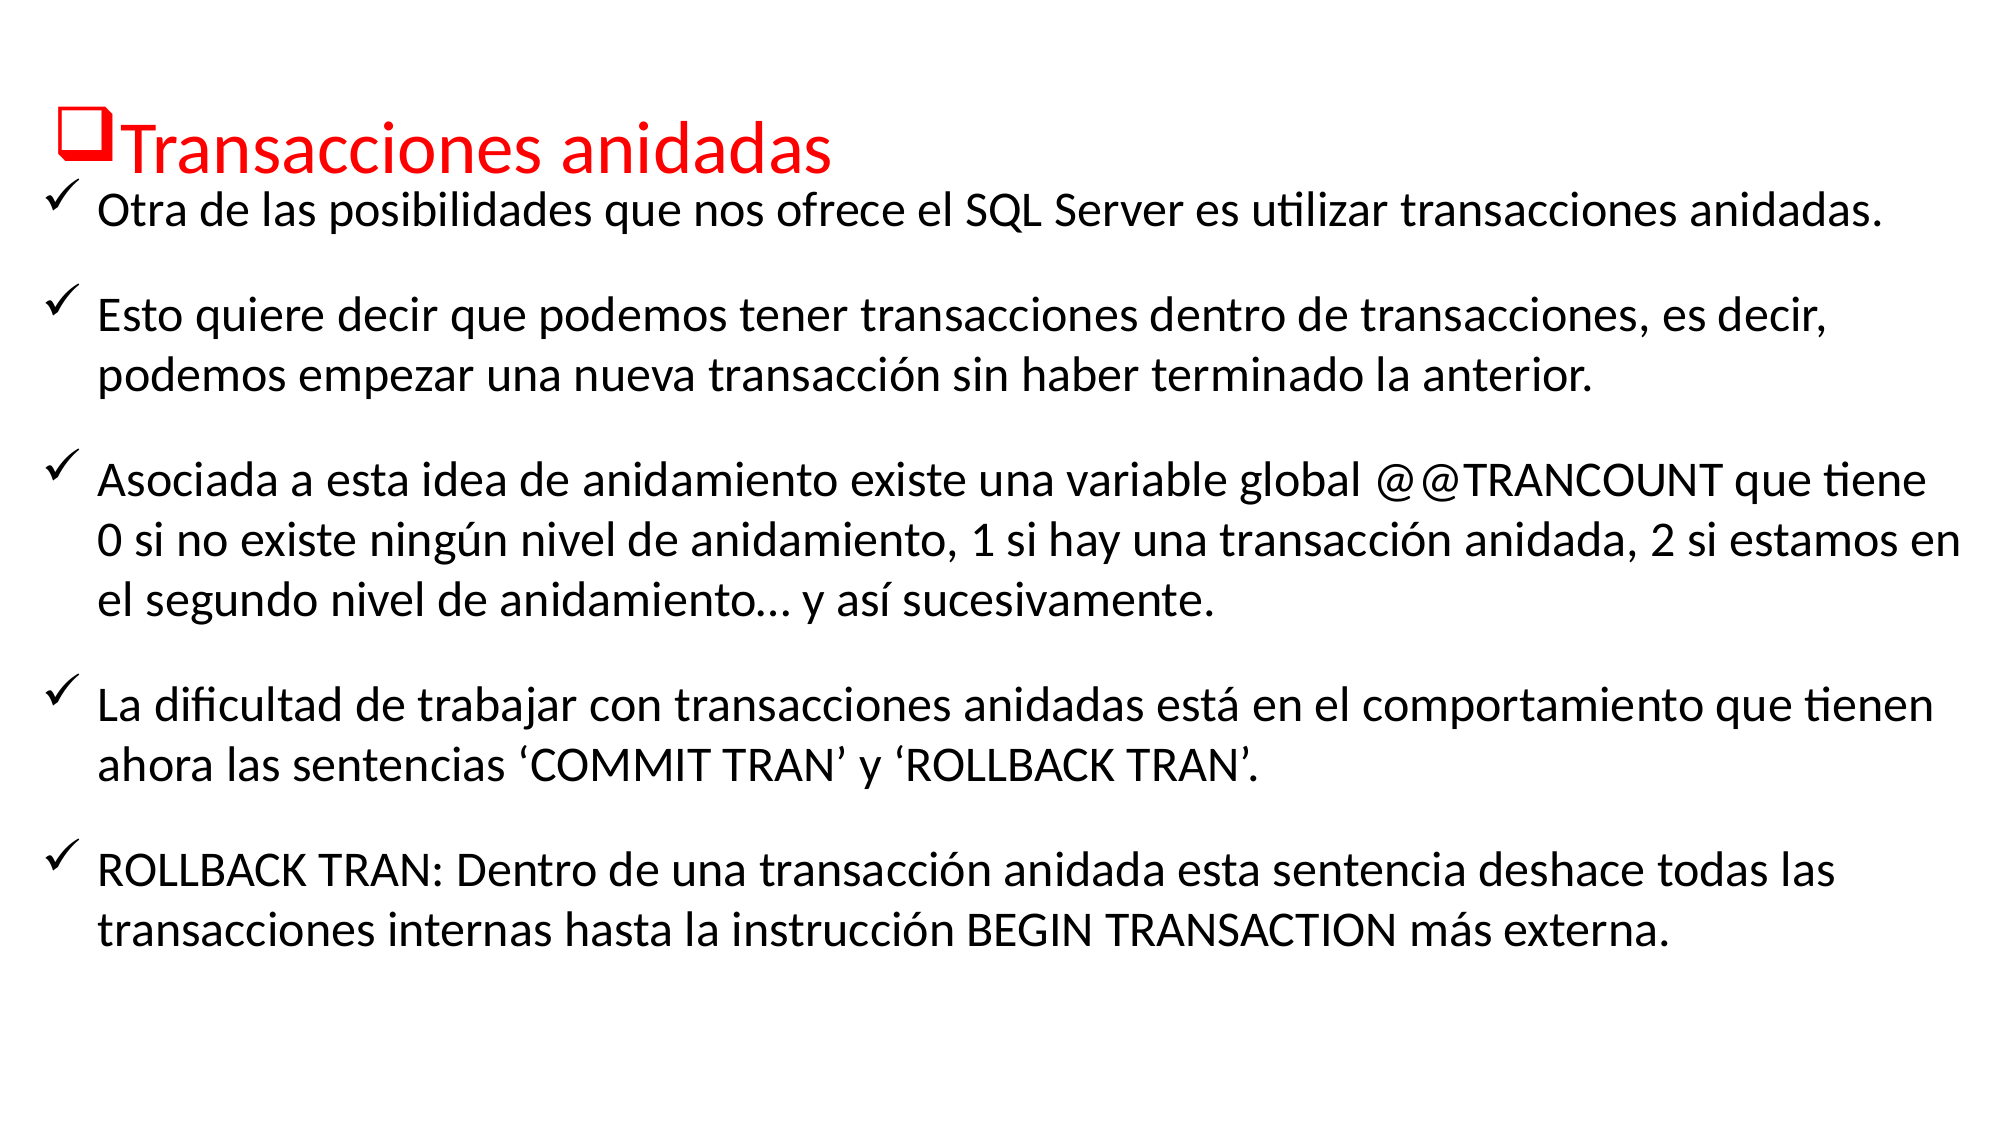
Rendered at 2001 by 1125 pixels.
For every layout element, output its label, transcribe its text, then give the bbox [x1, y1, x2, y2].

text_box Transacciones anidadas [0, 46, 849, 197]
text_box Otra de las posibilidades que nos ofrece el SQL Server es utilizar transacciones anidadas. Esto quiere decir que podemos tener transacciones dentro de transacciones, es decir, podemos empezar una nueva transacción sin haber terminado la anterior. Asociada a esta idea de anidamiento existe una variable global @@TRANCOUNT que tiene 0 si no existe ningún nivel de anidamiento, 1 si hay una transacción anidada, 2 si estamos en el segundo nivel de anidamiento… y así sucesivamente. La dificultad de trabajar con transacciones anidadas está en el comportamiento que tienen ahora las sentencias ‘COMMIT TRAN’ y ‘ROLLBACK TRAN’. ROLLBACK TRAN: Dentro de una transacción anidada esta sentencia deshace todas las transacciones internas hasta la instrucción BEGIN TRANSACTION más externa. [26, 168, 1977, 964]
